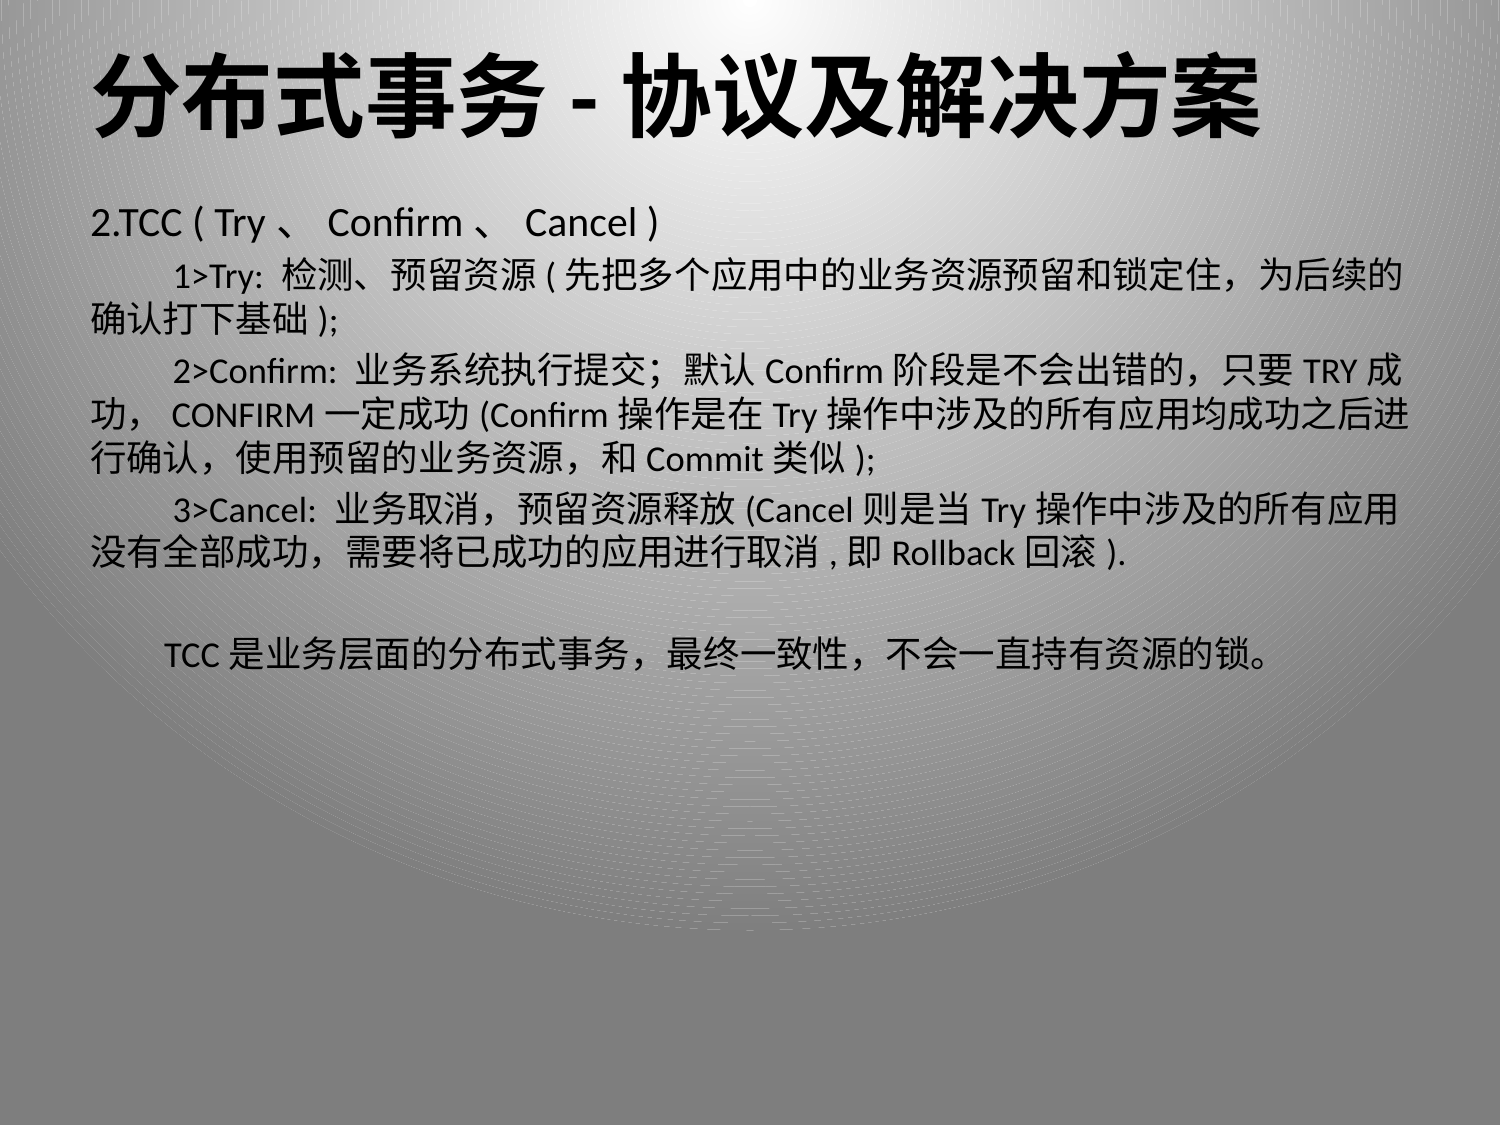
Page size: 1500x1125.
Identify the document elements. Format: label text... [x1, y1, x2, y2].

list 2.TCC ( Try、Confirm、Cancel ) 1>Try: 检测、预留资源(先把多个应用中的业务资源预留和锁定住，为后续的确认打下基础); 2>Confirm: 业务系统执行提交；默认Confirm阶段是不会出错的，只要TRY成功，CONFIRM一定成功(Confirm操作是在Try操作中涉及的所有应用均成功之后进行确认，使用预留的业务资源，和Commit类似); 3>Cancel: 业务取消，预留资源释放(Cancel则是当Try操作中涉及的所有应用没有全部成功，需要将已成功的应用进行取消,即Rollback回滚). TCC是业务层面的分布式事务，最终一致性，不会一直持有资源的锁。 [75, 187, 1435, 984]
title 分布式事务-协议及解决方案 [75, 0, 1425, 187]
